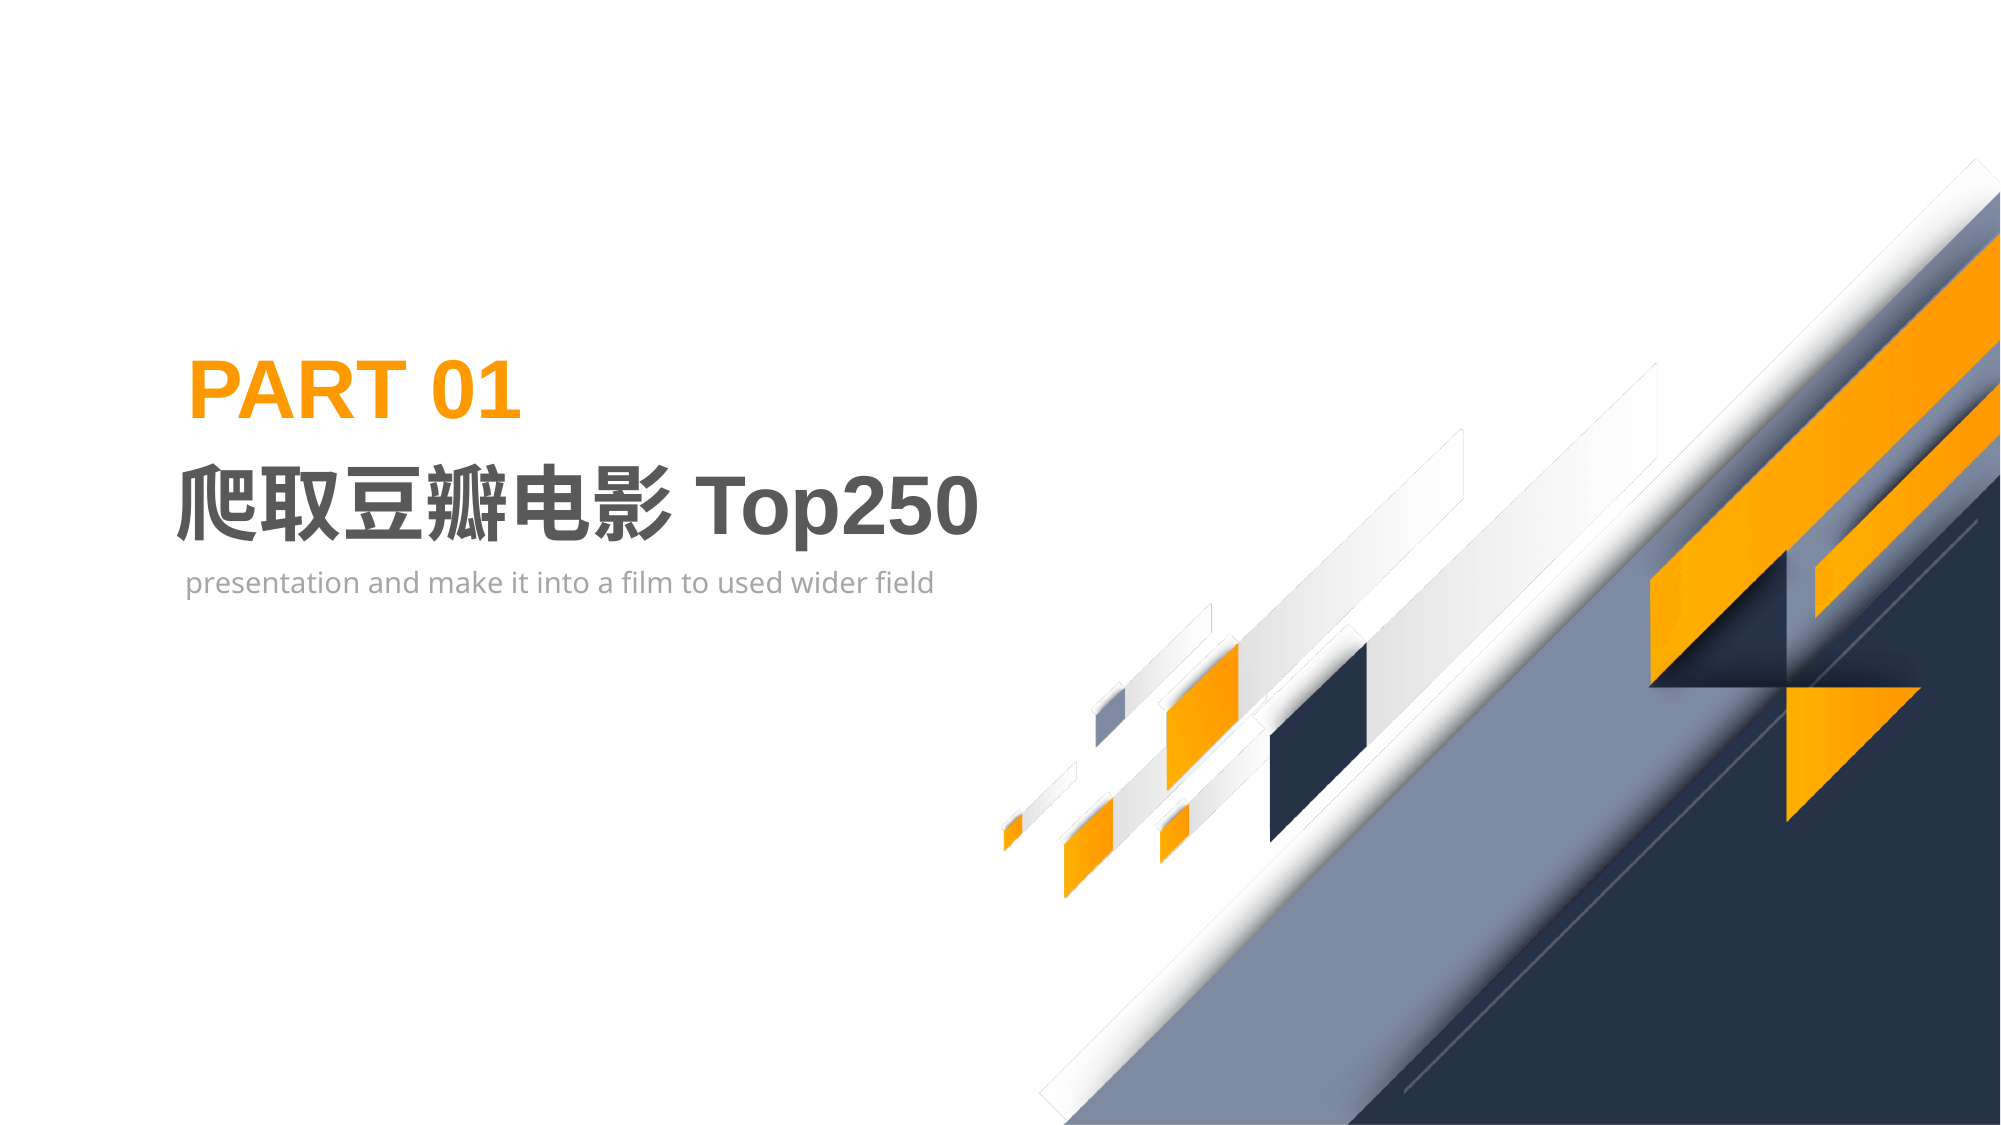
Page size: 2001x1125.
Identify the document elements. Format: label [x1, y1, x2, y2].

picture [999, 158, 2001, 1125]
text_box [170, 328, 999, 605]
